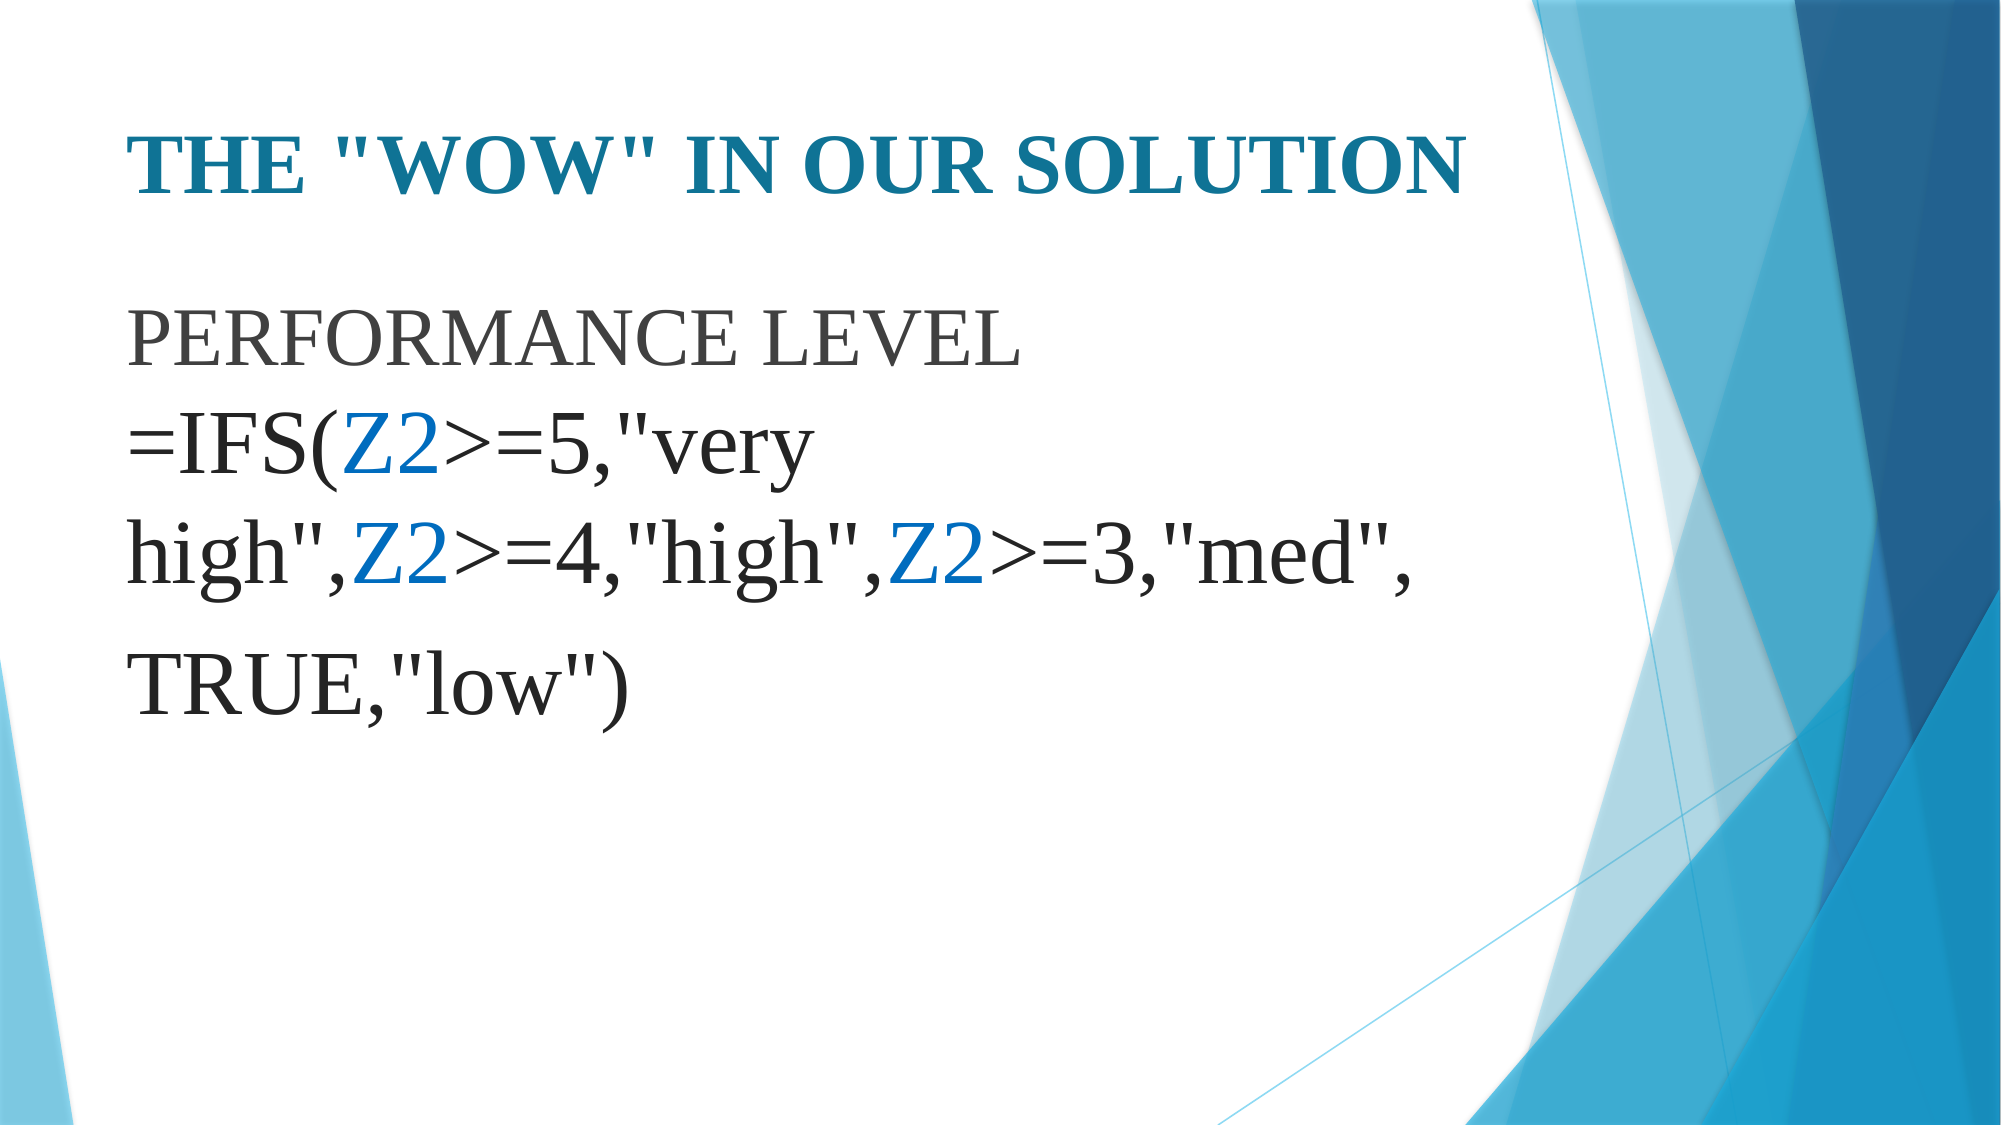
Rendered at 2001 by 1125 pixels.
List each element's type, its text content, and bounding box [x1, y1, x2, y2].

list PERFORMANCE LEVEL =IFS(Z2>=5,"very high",Z2>=4,"high",Z2>=3,"med", TRUE,"low") [111, 274, 1522, 991]
title THE "WOW" IN OUR SOLUTION [111, 99, 1522, 274]
